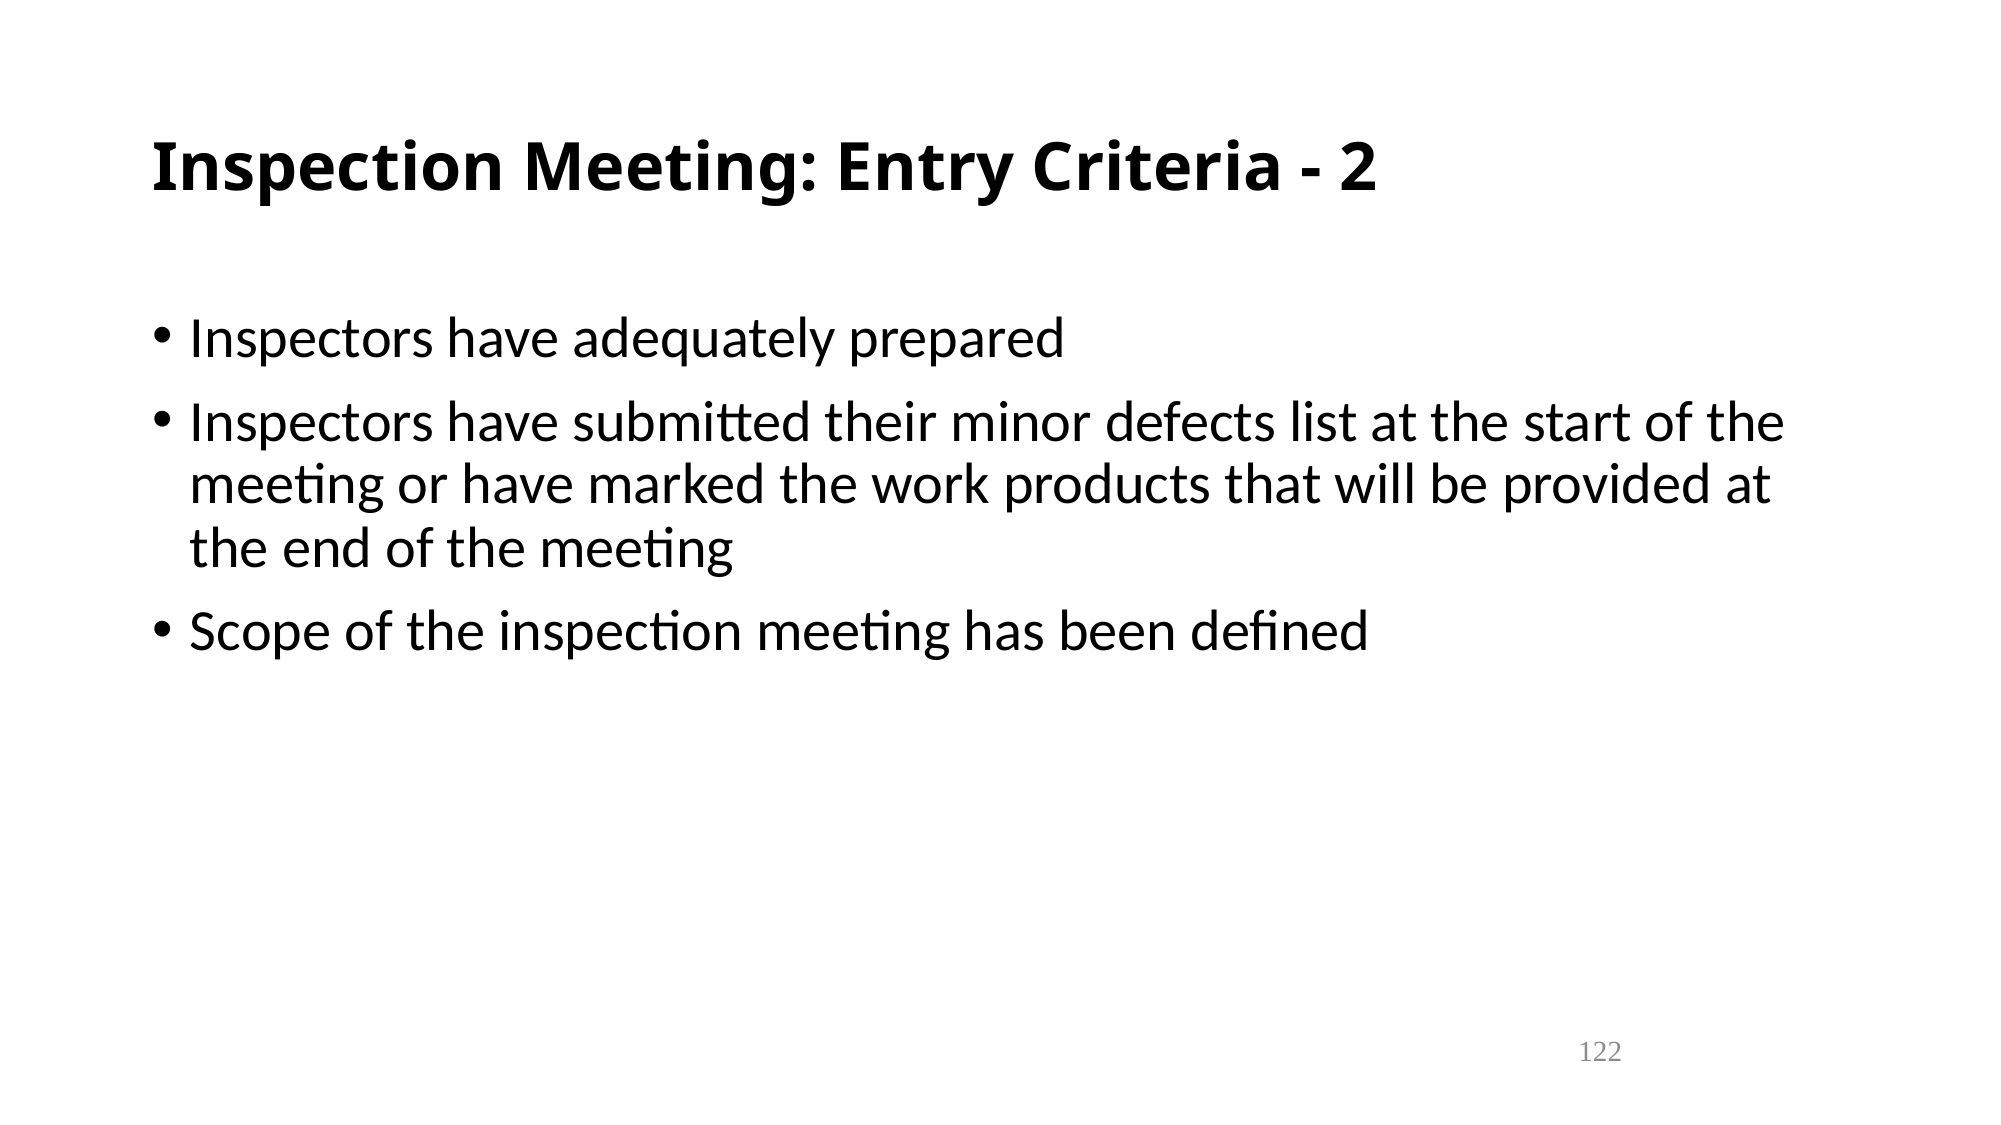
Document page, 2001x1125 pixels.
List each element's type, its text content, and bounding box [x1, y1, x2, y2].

slide_number 122 [1325, 1025, 1638, 1100]
list Inspectors have adequately prepared Inspectors have submitted their minor defects list at the start of the meeting or have marked the work products that will be provided at the end of the meeting Scope of the inspection meeting has been defined [137, 299, 1863, 1014]
title Inspection Meeting: Entry Criteria - 2 [137, 59, 1863, 278]
